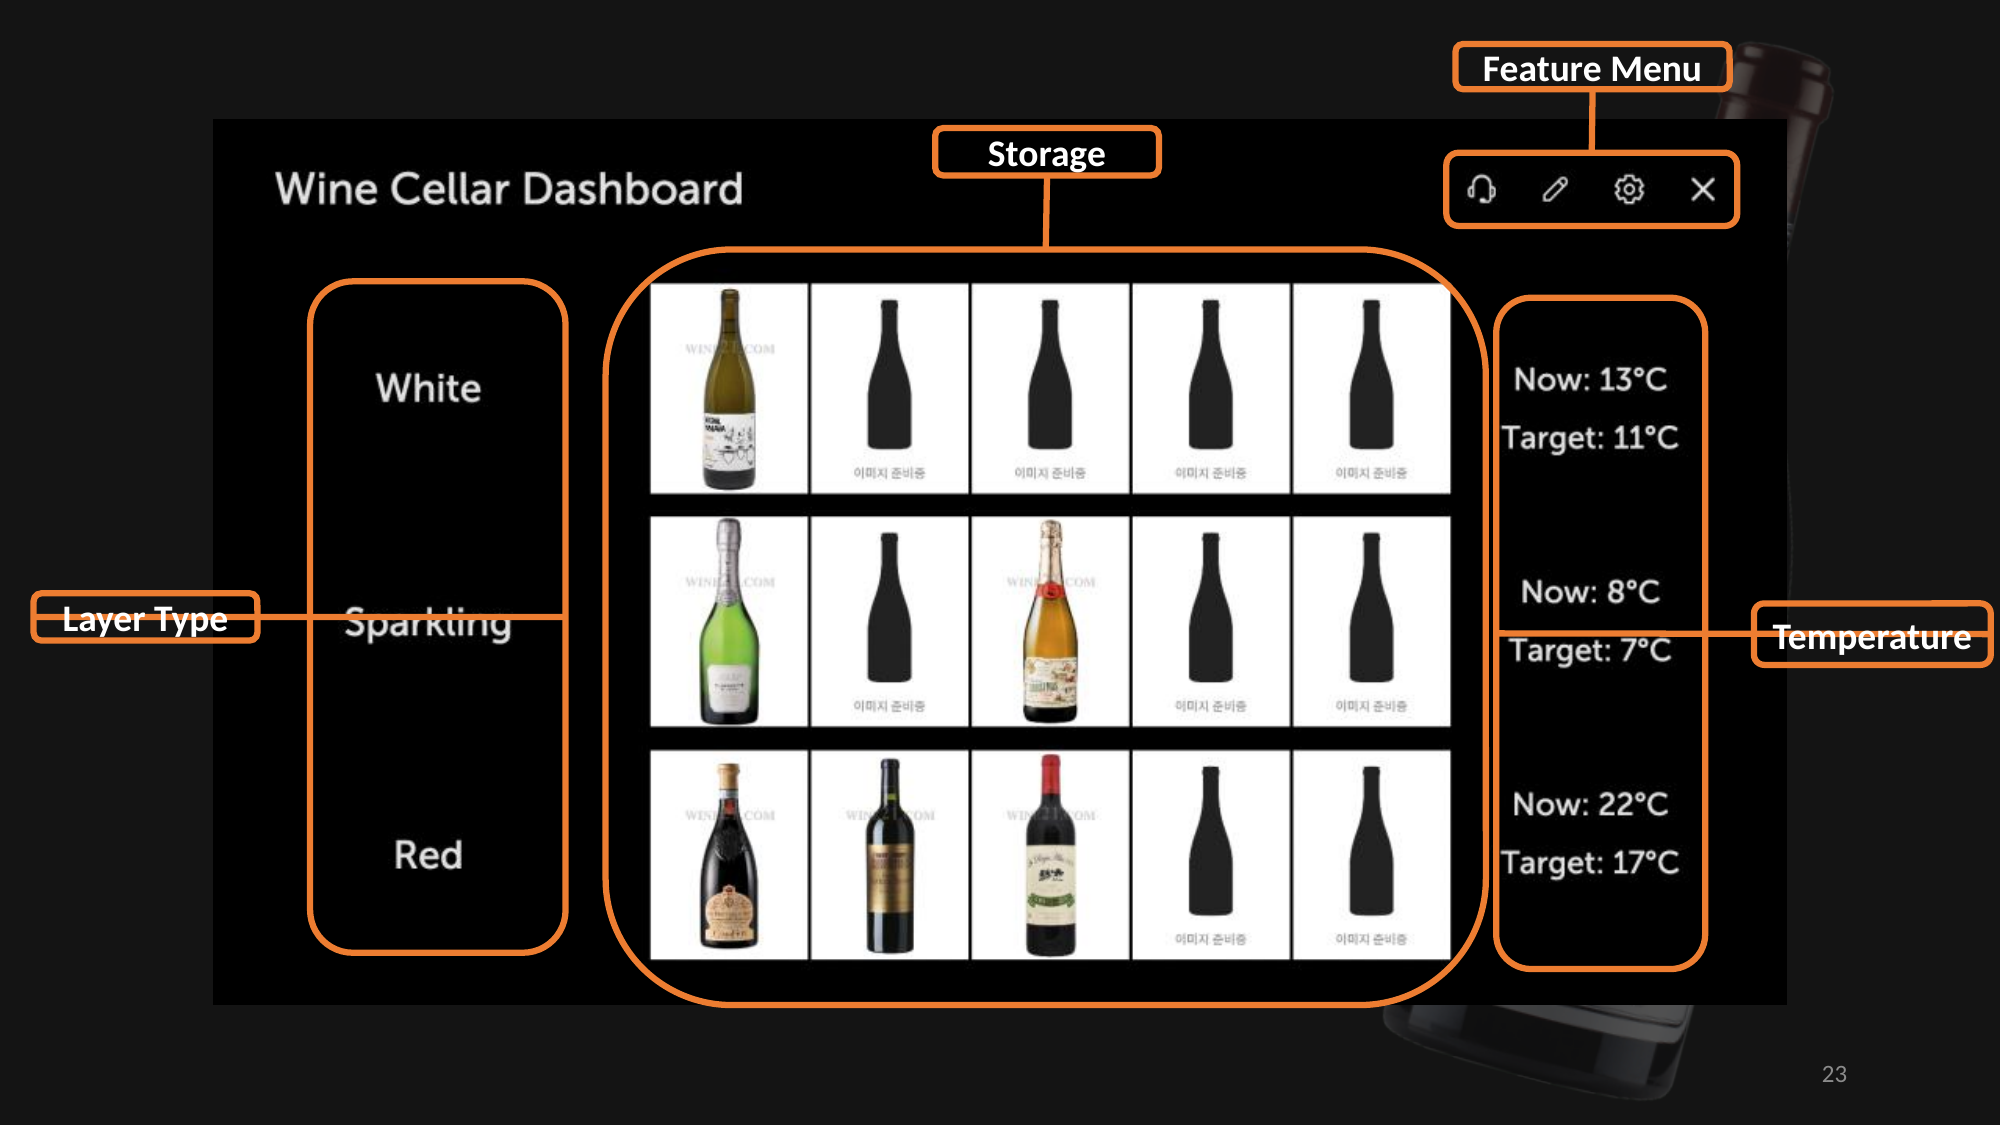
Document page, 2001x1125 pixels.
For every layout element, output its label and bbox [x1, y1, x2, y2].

text_box [0, 0, 2000, 1125]
picture [213, 119, 1787, 1005]
